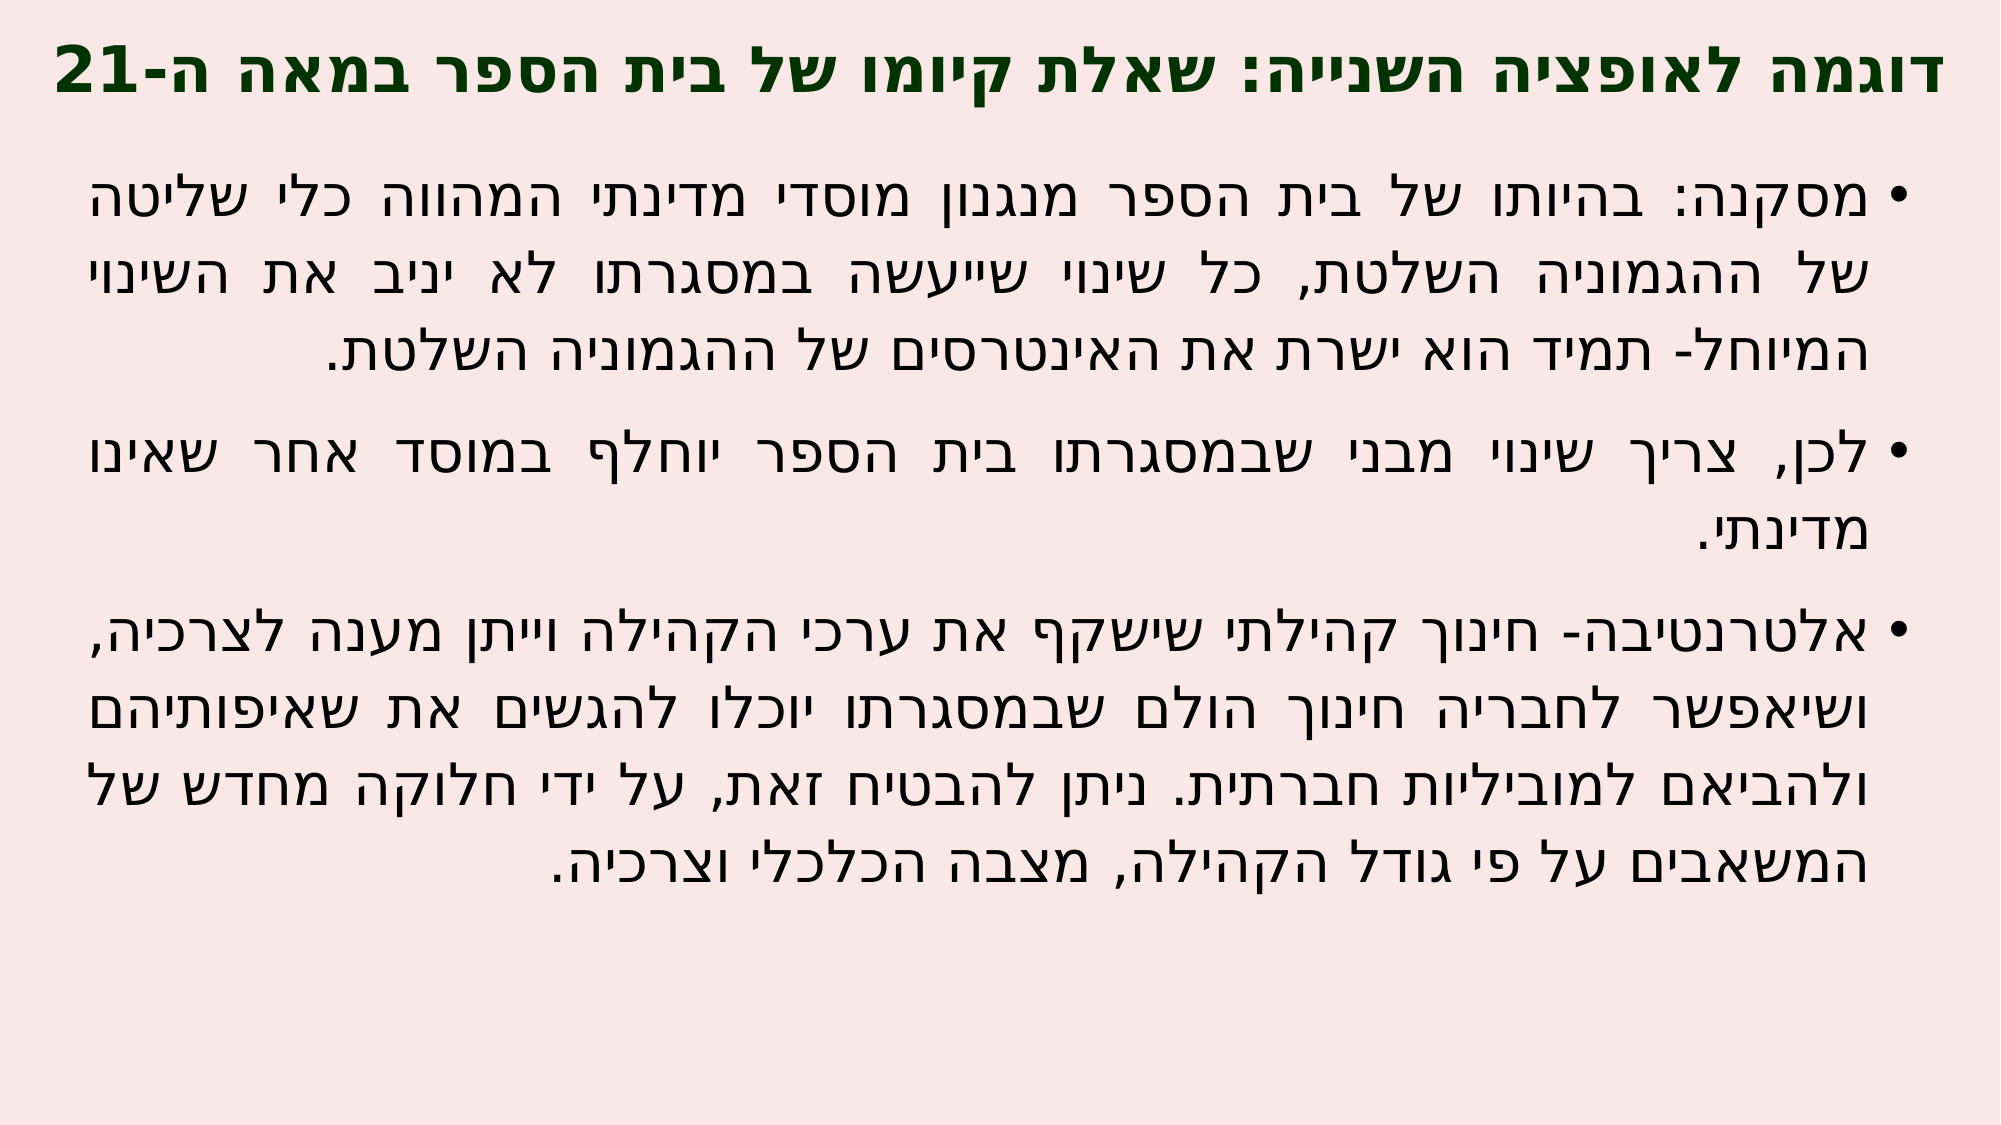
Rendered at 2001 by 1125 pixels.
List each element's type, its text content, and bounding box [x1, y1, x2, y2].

title דוגמה לאופציה השנייה: שאלת קיומו של בית הספר במאה ה-21 [0, 0, 2000, 144]
list מסקנה: בהיותו של בית הספר מנגנון מוסדי מדינתי המהווה כלי שליטה של ההגמוניה השלטת, כל שינוי שייעשה במסגרתו לא יניב את השינוי המיוחל- תמיד הוא ישרת את האינטרסים של ההגמוניה השלטת. לכן, צריך שינוי מבני שבמסגרתו בית הספר יוחלף במוסד אחר שאינו מדינתי. אלטרנטיבה- חינוך קהילתי שישקף את ערכי הקהילה וייתן מענה לצרכיה, ושיאפשר לחבריה חינוך הולם שבמסגרתו יוכלו להגשים את שאיפותיהם ולהביאם למוביליות חברתית. ניתן להבטיח זאת, על ידי חלוקה מחדש של המשאבים על פי גודל הקהילה, מצבה הכלכלי וצרכיה. [71, 143, 1925, 1070]
